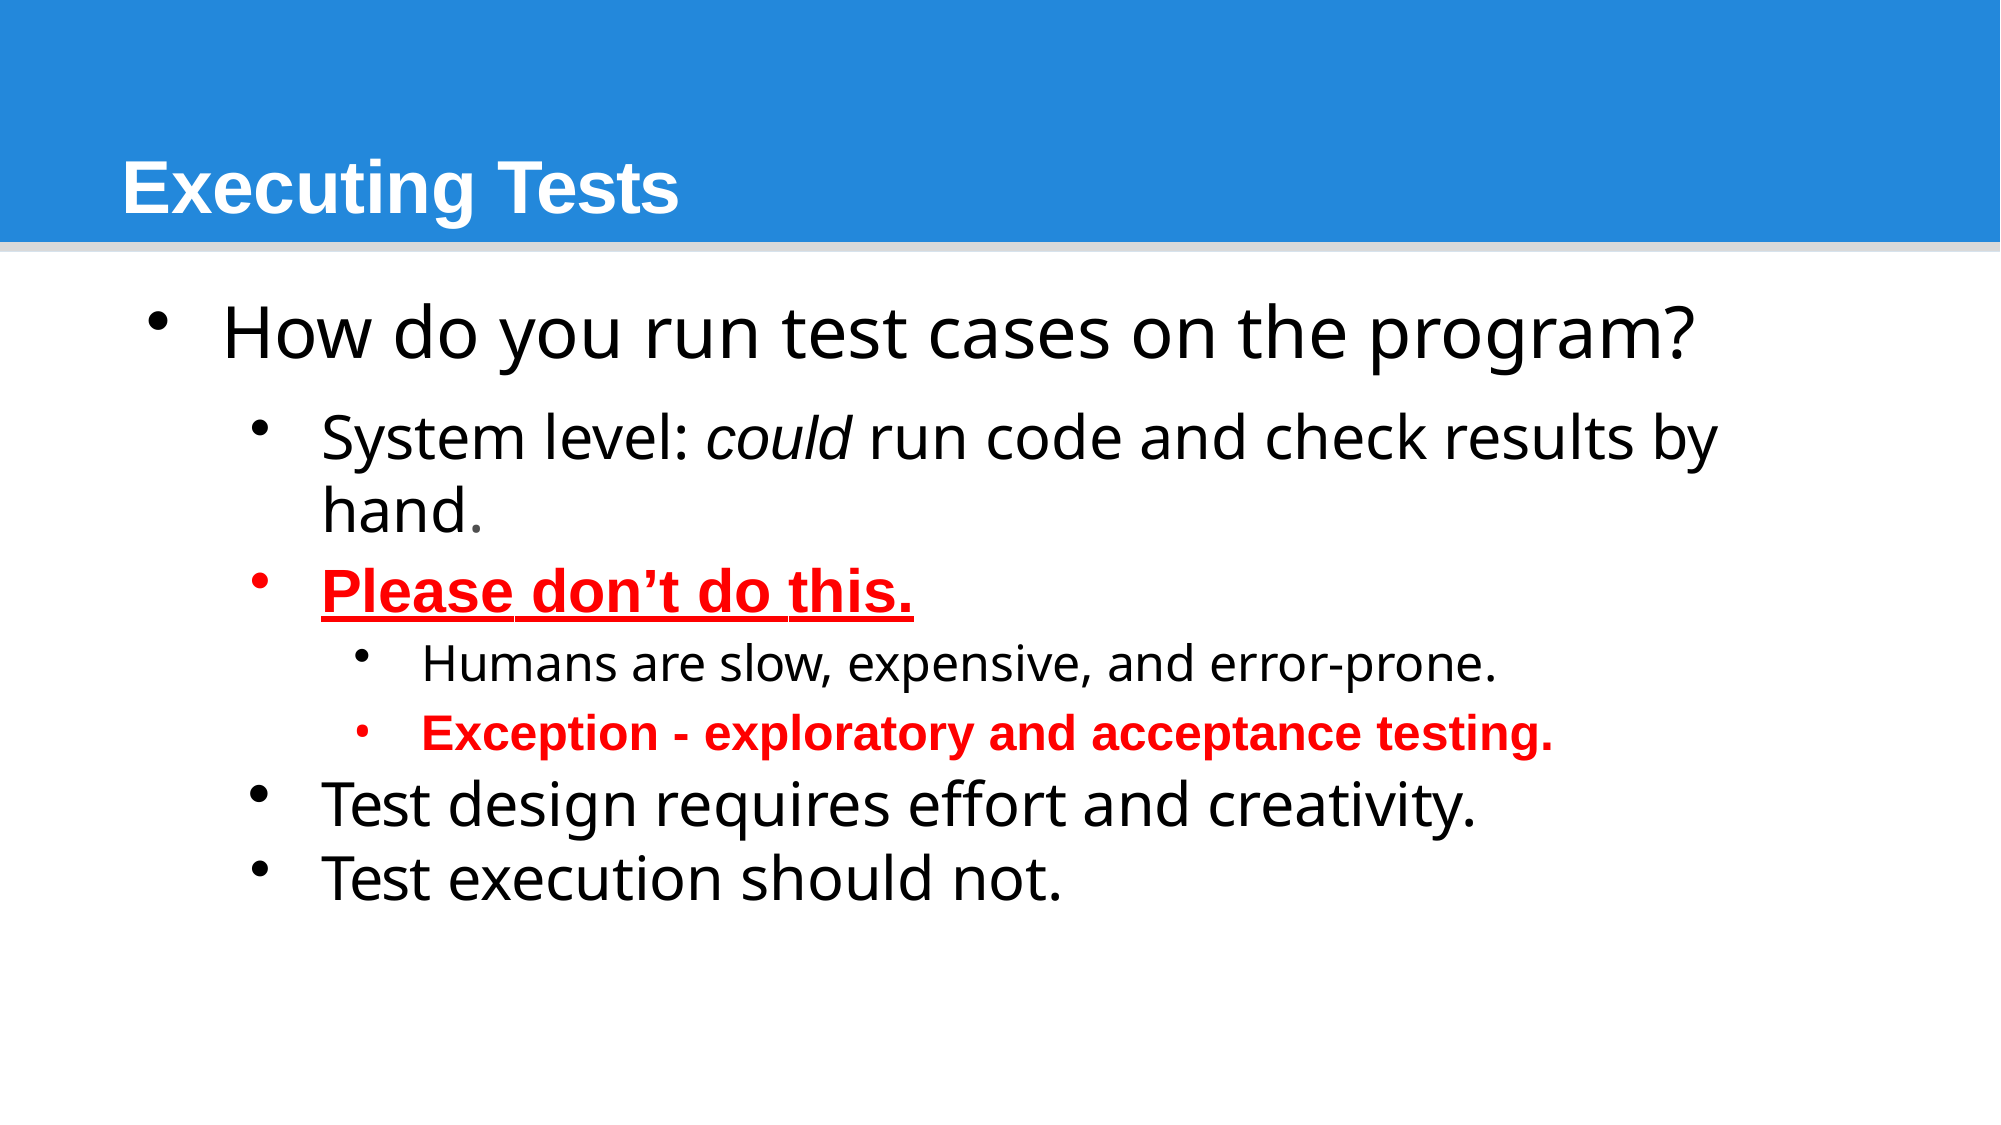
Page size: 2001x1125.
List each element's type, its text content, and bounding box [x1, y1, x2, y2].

title Executing Tests [118, 135, 882, 327]
text_box How do you run test cases on the program? System level: could run code and check results by hand. Please don’t do this. Humans are slow, expensive, and error-prone. Exception - exploratory and acceptance testing. Test design requires effort and creativity. Test execution should not. [143, 252, 1849, 913]
